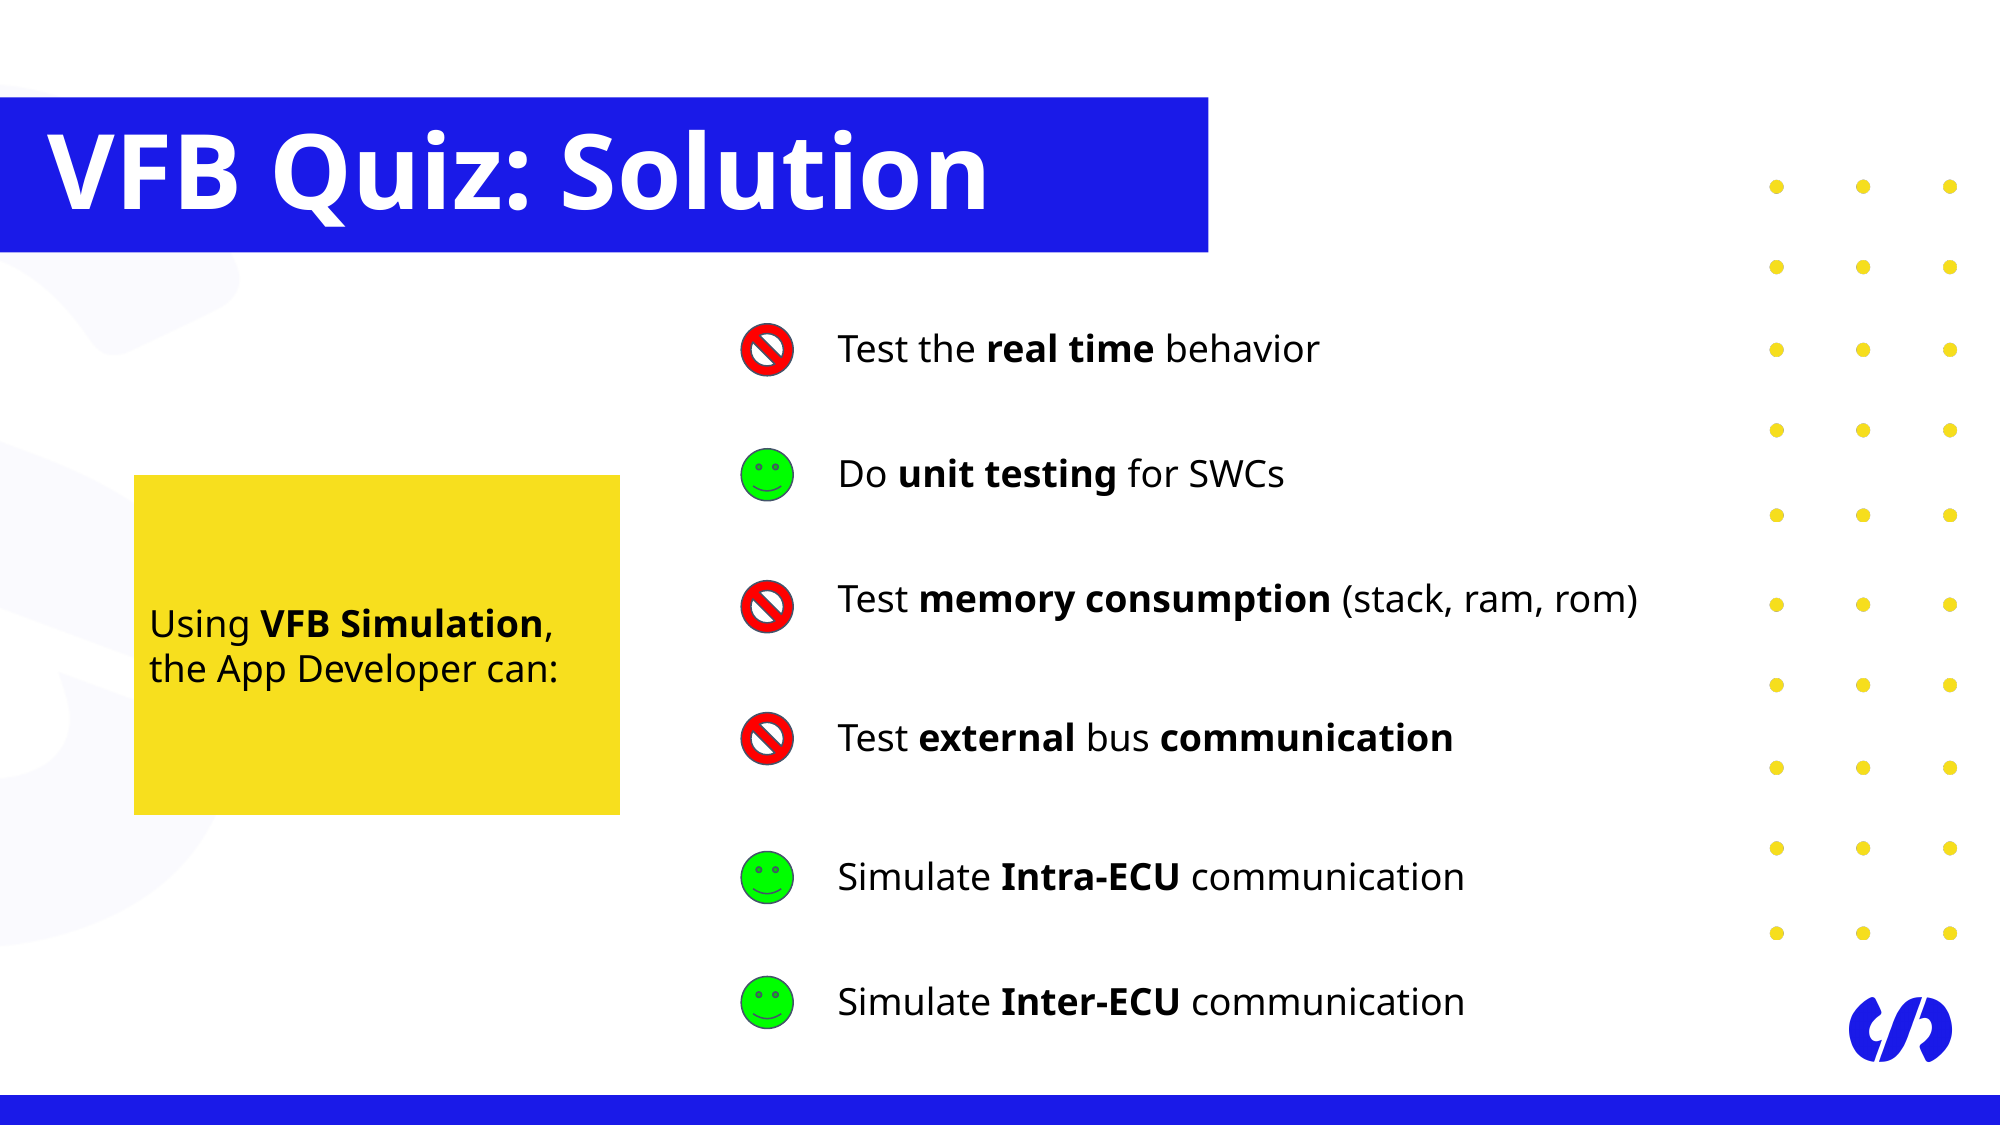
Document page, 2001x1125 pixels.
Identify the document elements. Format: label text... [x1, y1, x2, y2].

text_box [741, 712, 794, 765]
picture [1760, 174, 2000, 522]
text_box Simulate Inter-ECU communication [822, 962, 1676, 1043]
text_box Simulate Intra-ECU communication [822, 837, 1676, 918]
text_box Test memory consumption (stack, ram, rom) [822, 560, 1676, 640]
text_box [741, 851, 794, 904]
text_box [741, 976, 794, 1029]
text_box Do unit testing for SWCs [822, 435, 1676, 515]
text_box [741, 323, 794, 376]
text_box Test external bus communication [822, 698, 1676, 779]
text_box [741, 580, 794, 633]
picture [1760, 592, 2000, 940]
picture [1835, 963, 1966, 1096]
text_box [741, 448, 794, 501]
text_box Test the real time behavior [822, 309, 1676, 390]
text_box Using VFB Simulation, the App Developer can: [134, 474, 621, 816]
title VFB Quiz: Solution [32, 98, 1209, 254]
